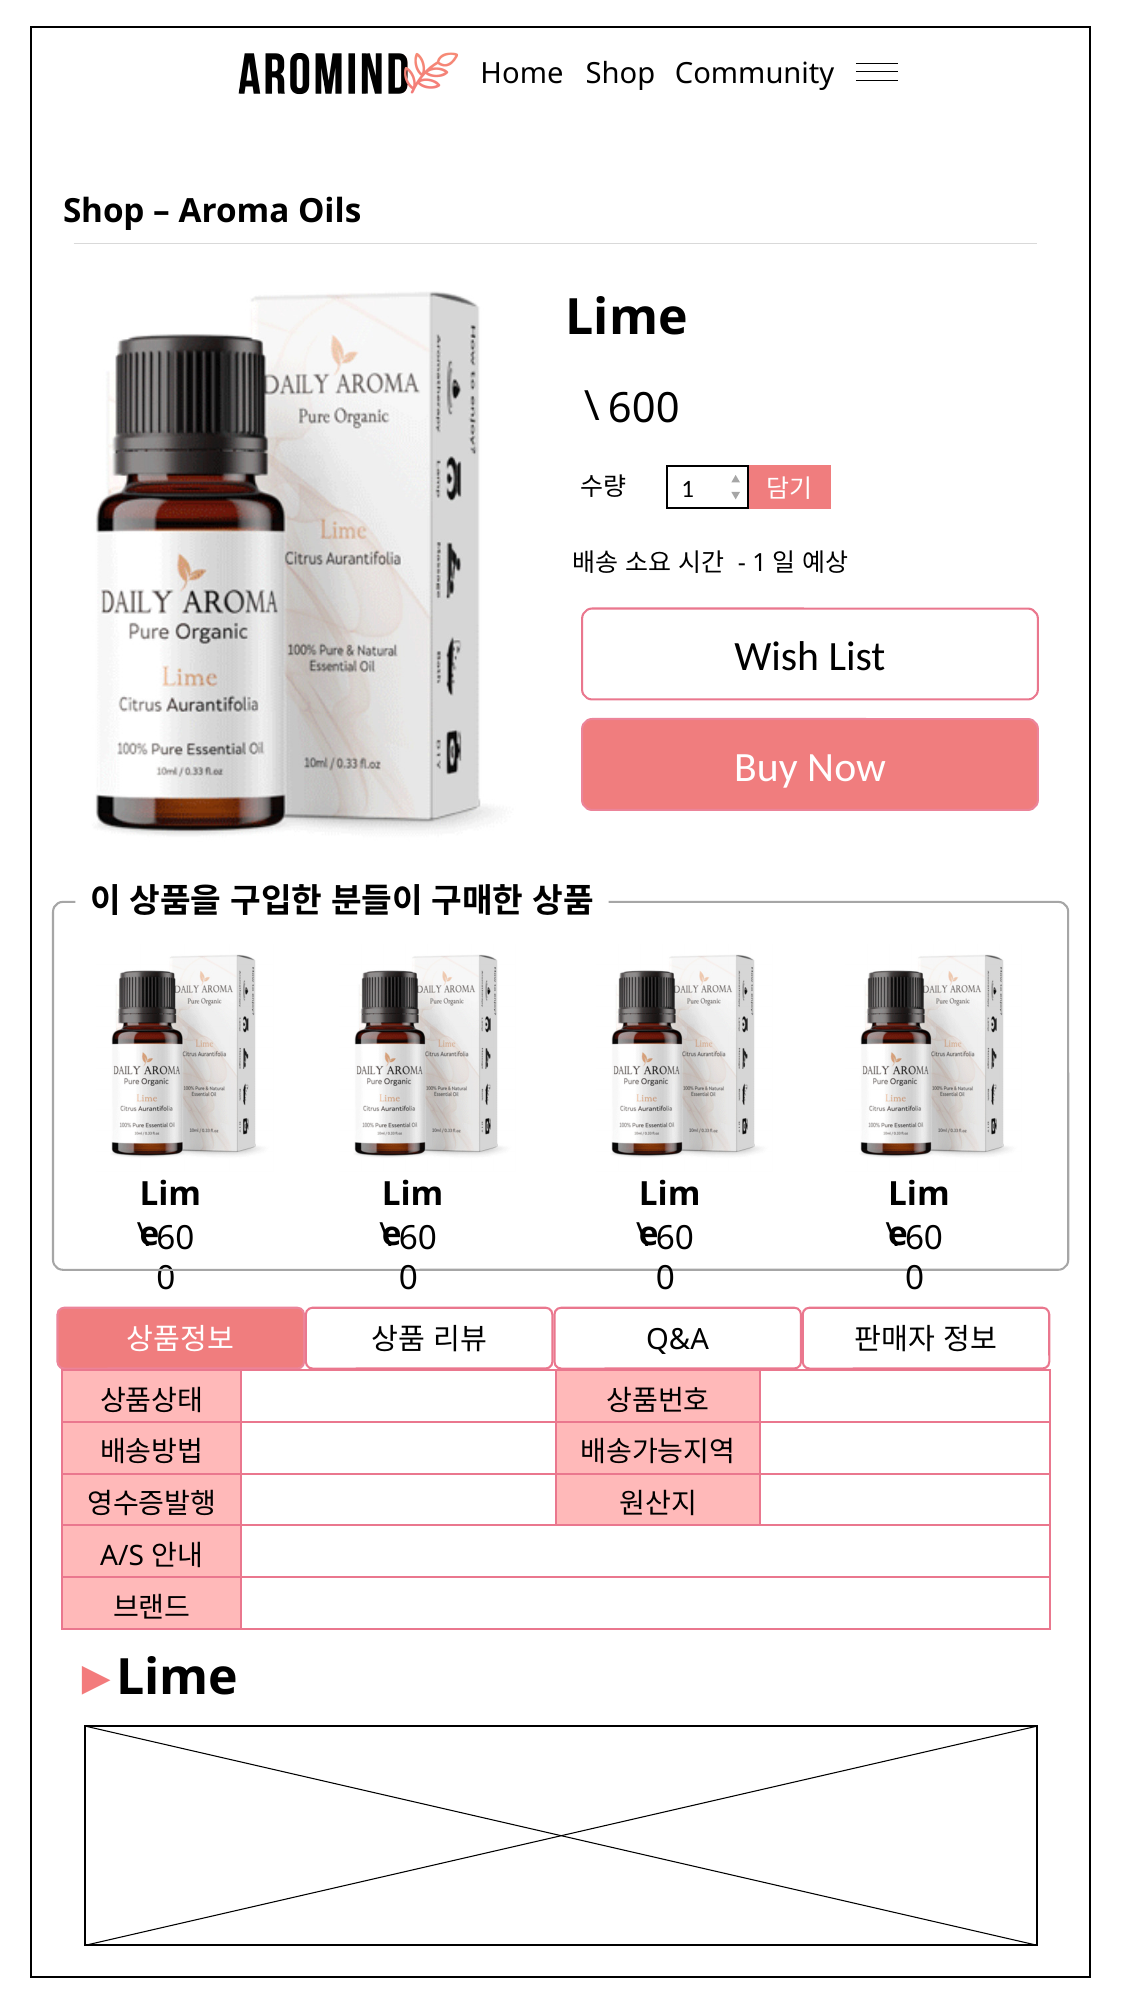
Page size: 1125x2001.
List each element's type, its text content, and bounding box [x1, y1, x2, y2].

table_cell 영수증발행 [63, 1475, 240, 1524]
text_box 수량 [565, 462, 642, 508]
table_cell A/S안내 [63, 1526, 240, 1576]
text_box Lime [551, 276, 703, 352]
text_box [566, 370, 693, 440]
text_box Wish List [581, 607, 1039, 701]
table_cell [242, 1526, 1049, 1576]
table_cell [761, 1423, 1049, 1473]
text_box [85, 1726, 1038, 1946]
text_box Shop – Aroma Oils [48, 181, 377, 237]
text_box 상품 리뷰 [305, 1306, 553, 1369]
table_header 상품상태 [63, 1371, 240, 1421]
text_box Shop [570, 47, 659, 97]
text_box 상품정보 [56, 1306, 306, 1369]
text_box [855, 63, 898, 81]
text_box Q&A [553, 1306, 802, 1369]
table_cell [242, 1423, 555, 1473]
table_header [242, 1371, 555, 1421]
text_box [666, 466, 831, 509]
table_cell 원산지 [557, 1475, 759, 1524]
text_box ▶ [67, 1645, 126, 1706]
picture [238, 50, 459, 96]
table_header [761, 1371, 1049, 1421]
text_box Community [659, 47, 850, 97]
table_cell [242, 1475, 555, 1524]
picture [54, 263, 529, 871]
table_cell 배송방법 [63, 1423, 240, 1473]
table_cell 브랜드 [63, 1578, 240, 1628]
text_box 배송 소요 시간 - 1일 예상 [558, 539, 864, 584]
text_box 판매자 정보 [801, 1306, 1051, 1369]
table_cell 배송가능지역 [557, 1423, 759, 1473]
table_cell [761, 1475, 1049, 1524]
table_header 상품번호 [557, 1371, 759, 1421]
text_box Home [465, 47, 570, 97]
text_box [52, 871, 1069, 1270]
text_box Lime [101, 1636, 253, 1712]
text_box [30, 26, 1091, 1978]
table_cell [242, 1578, 1049, 1628]
text_box Buy Now [581, 717, 1039, 811]
